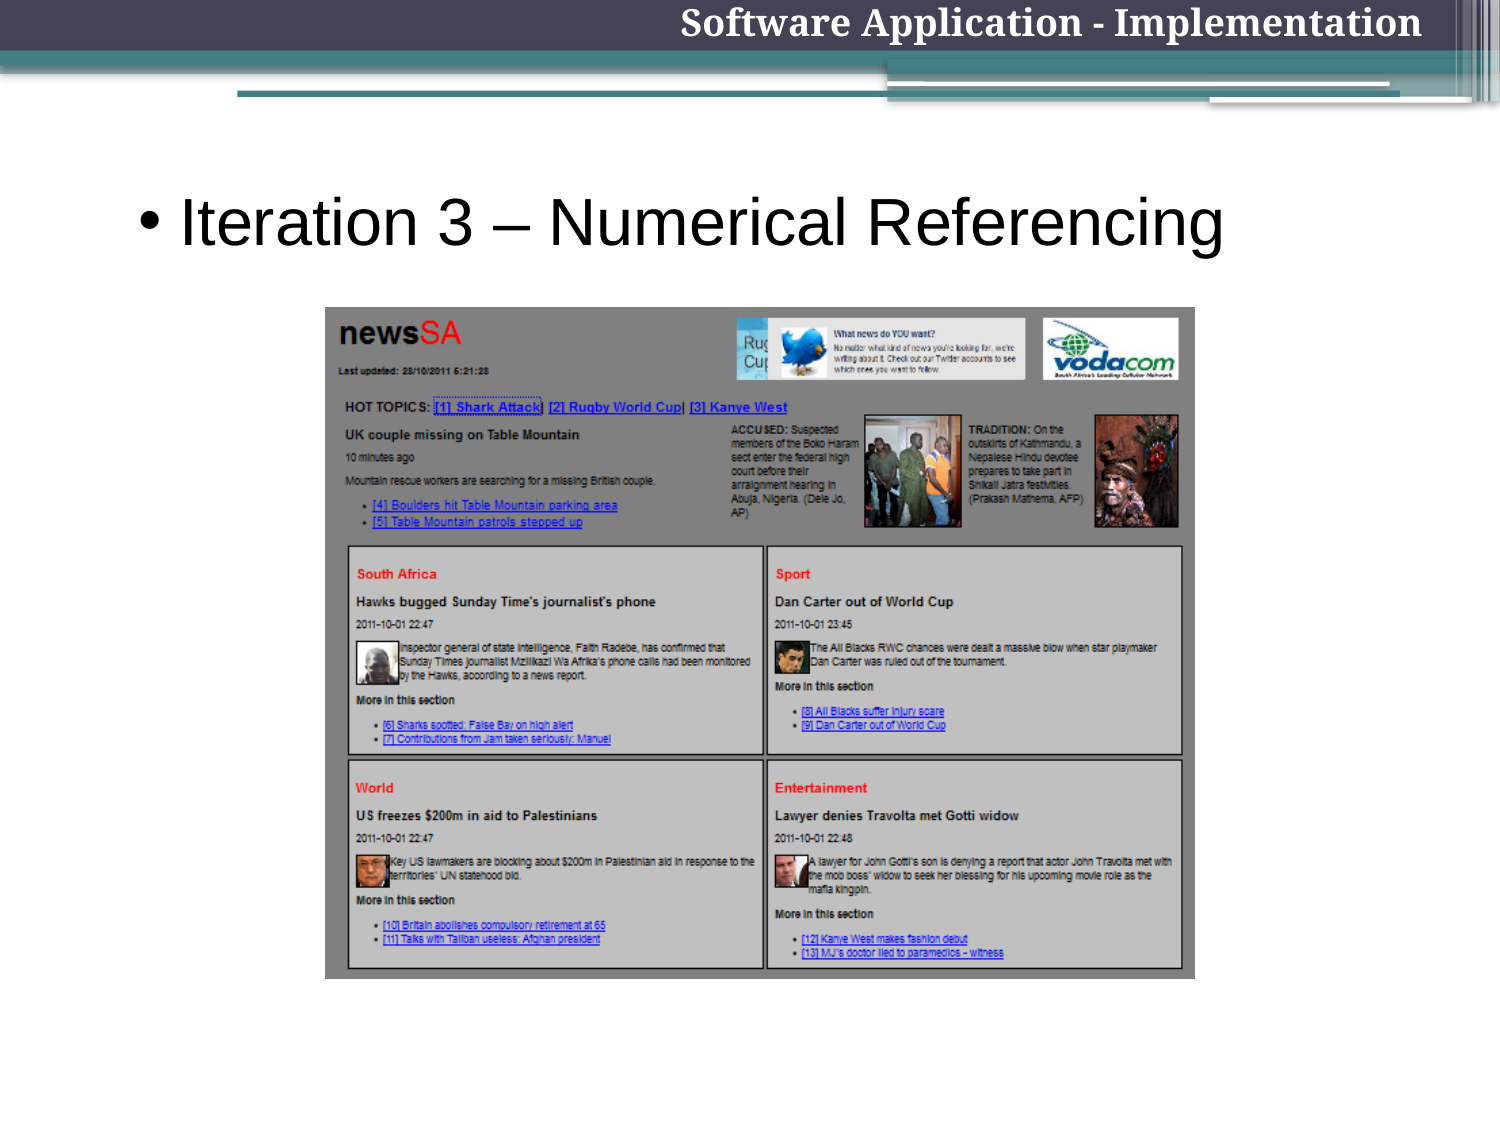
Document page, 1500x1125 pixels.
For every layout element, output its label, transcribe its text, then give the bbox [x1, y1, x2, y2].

text_box Iteration 3 – Numerical Referencing [56, 171, 1378, 283]
picture [325, 307, 1196, 979]
text_box Software Application - Implementation [572, 0, 1448, 75]
